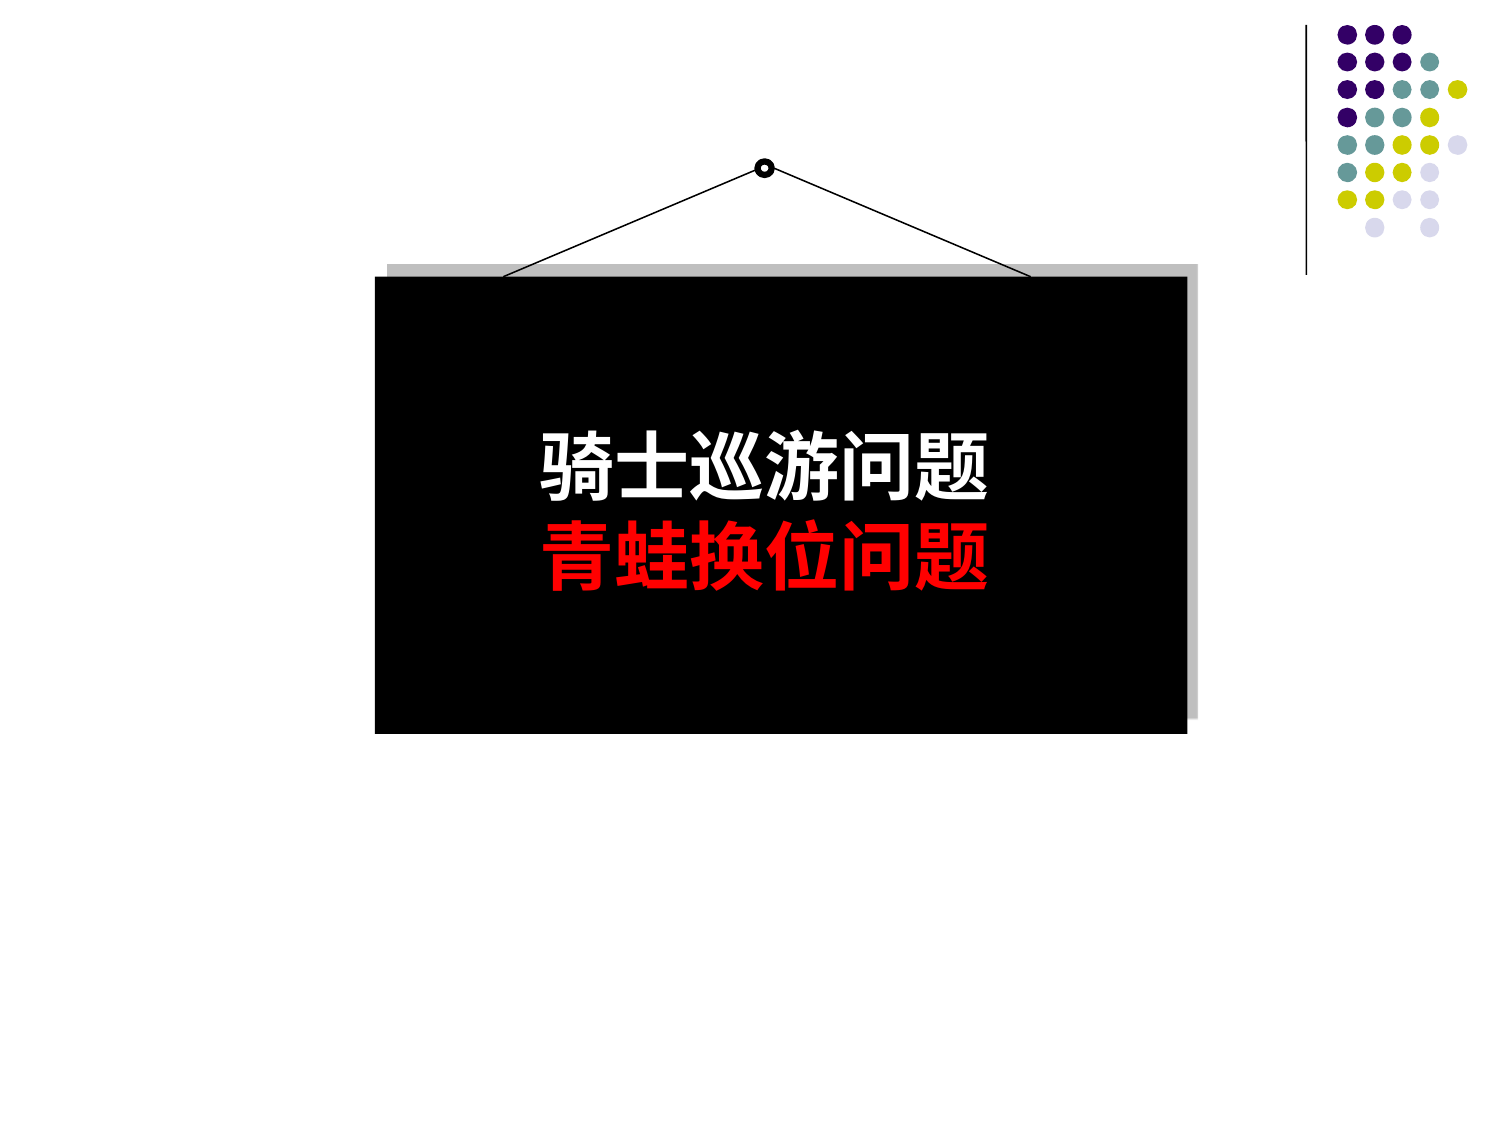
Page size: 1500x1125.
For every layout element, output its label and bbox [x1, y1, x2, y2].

text_box [374, 161, 1188, 743]
